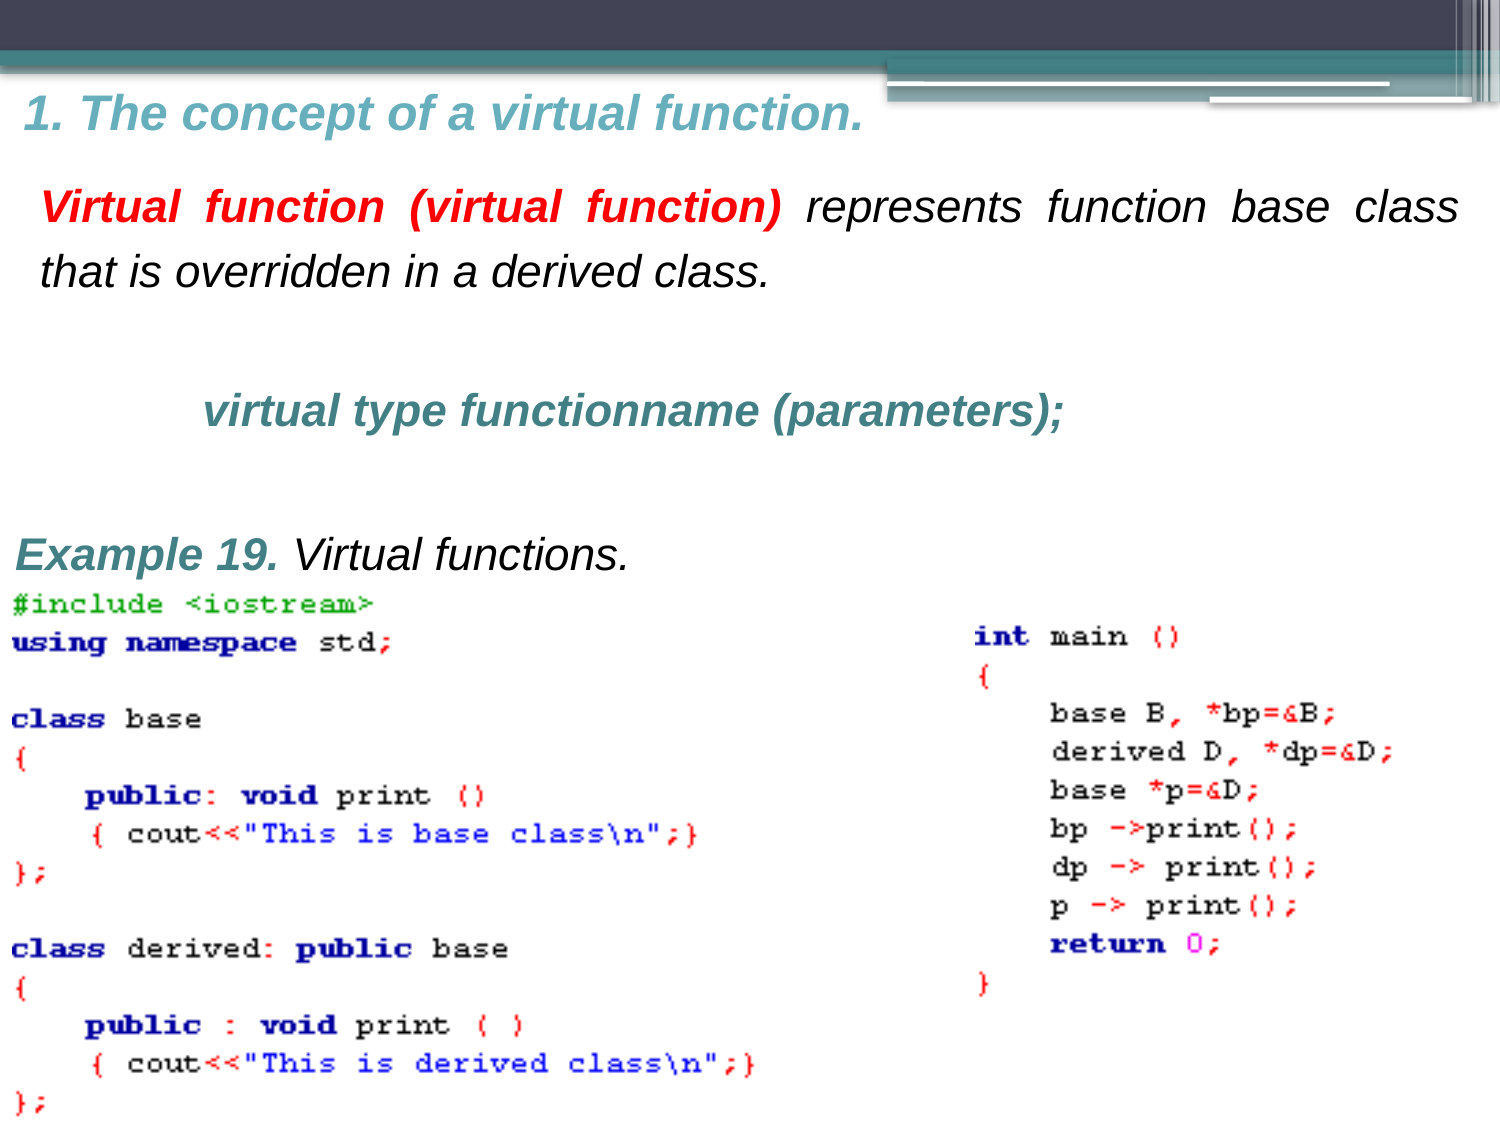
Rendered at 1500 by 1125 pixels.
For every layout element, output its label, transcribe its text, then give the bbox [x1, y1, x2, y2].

picture [974, 624, 1397, 1001]
text_box virtual type functionname (parameters); [187, 362, 1320, 444]
text_box Example 19. Virtual functions. [0, 506, 1475, 588]
text_box 1. The concept of a virtual function. [8, 49, 1195, 149]
text_box Virtual function (virtual function) represents function base class that is overridden in a derived class. [24, 124, 1475, 338]
picture [12, 588, 757, 1125]
